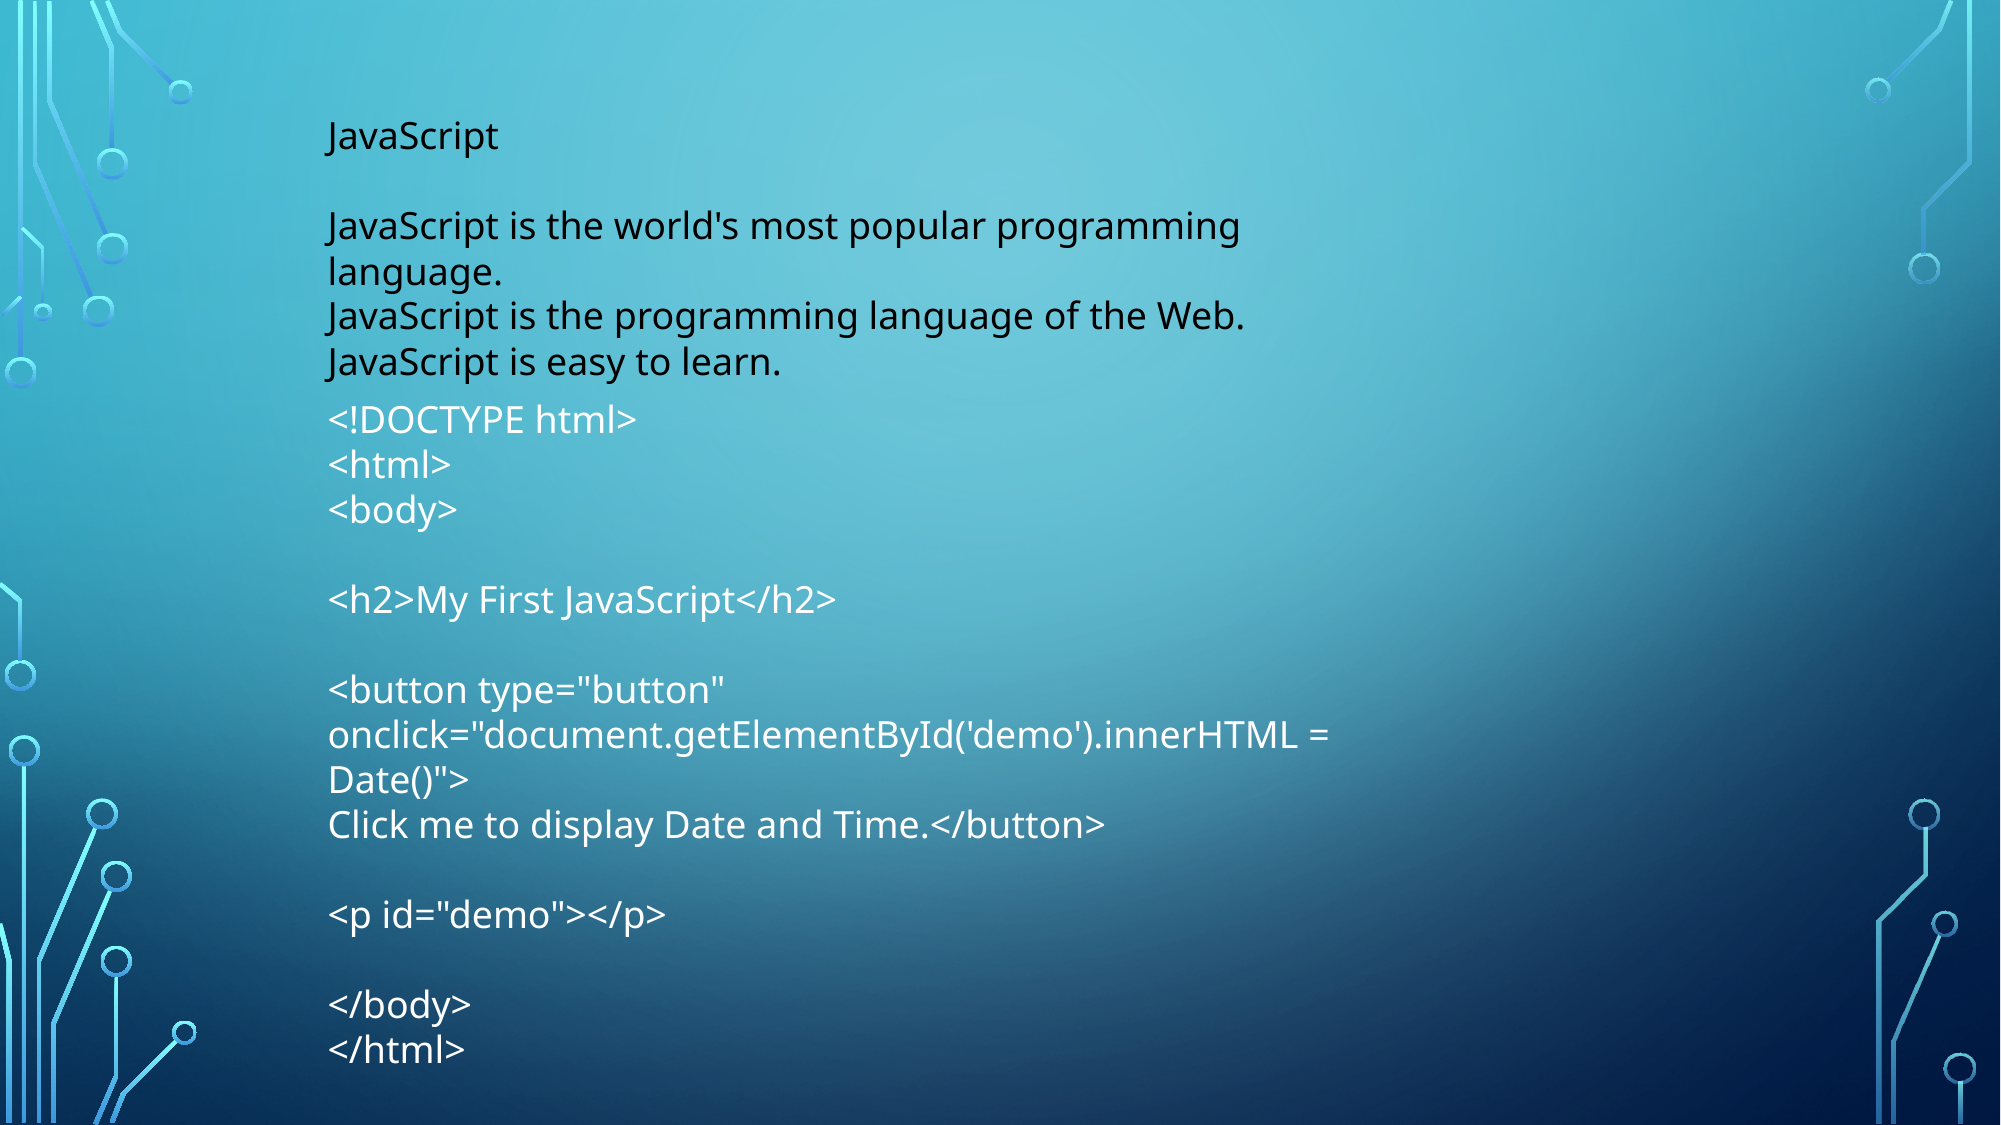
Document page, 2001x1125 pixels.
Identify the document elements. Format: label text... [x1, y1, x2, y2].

text_box <!DOCTYPE html> <html> <body> <h2>My First JavaScript</h2> <button type="button" onclick="document.getElementById('demo').innerHTML = Date()"> Click me to display Date and Time.</button> <p id="demo"></p> </body> </html> [312, 388, 1484, 1079]
text_box JavaScript JavaScript is the world's most popular programming language. JavaScript is the programming language of the Web. JavaScript is easy to learn. [312, 105, 1313, 388]
